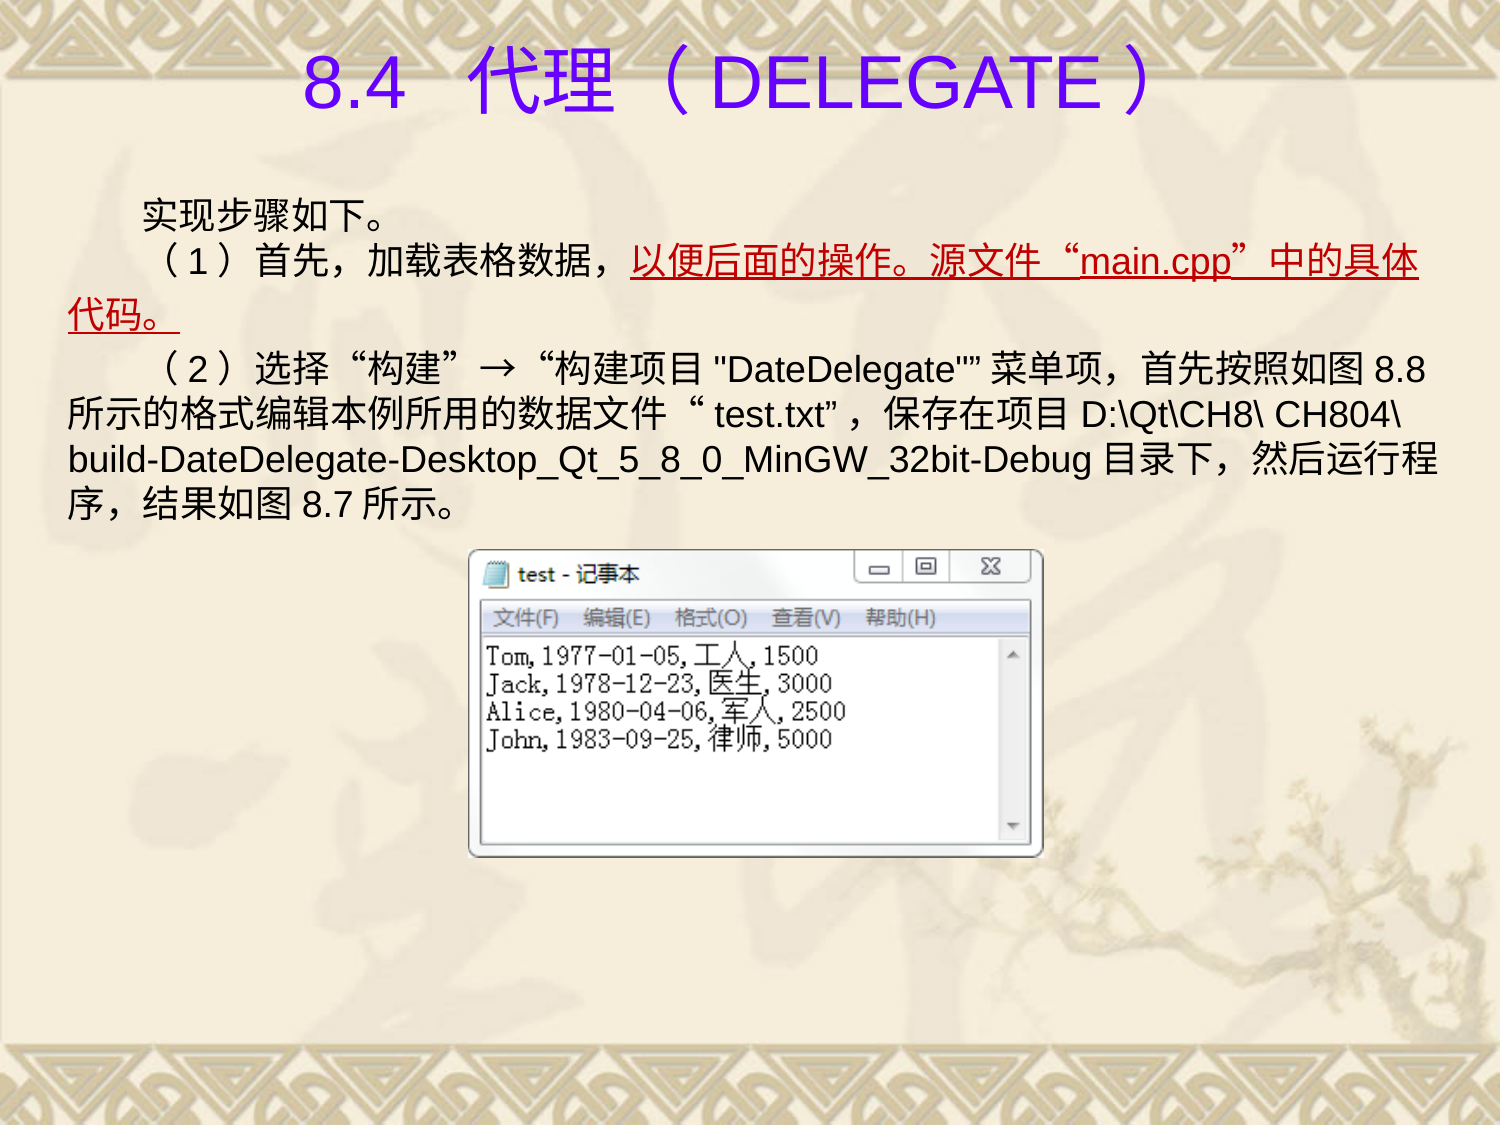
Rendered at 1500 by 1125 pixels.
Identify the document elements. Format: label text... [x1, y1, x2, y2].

picture [0, 0, 1500, 1125]
title 8.4 代理（Delegate） [49, 7, 1451, 149]
text_box 实现步骤如下。 （1）首先，加载表格数据，以便后面的操作。源文件“main.cpp”中的具体代码。 （2）选择“构建”→“构建项目"DateDelegate"”菜单项，首先按照如图8.8所示的格式编辑本例所用的数据文件“test.txt”，保存在项目D:\Qt\CH8\ CH804\build-DateDelegate-Desktop_Qt_5_8_0_MinGW_32bit-Debug目录下，然后运行程序，结果如图8.7所示。 [53, 184, 1459, 578]
